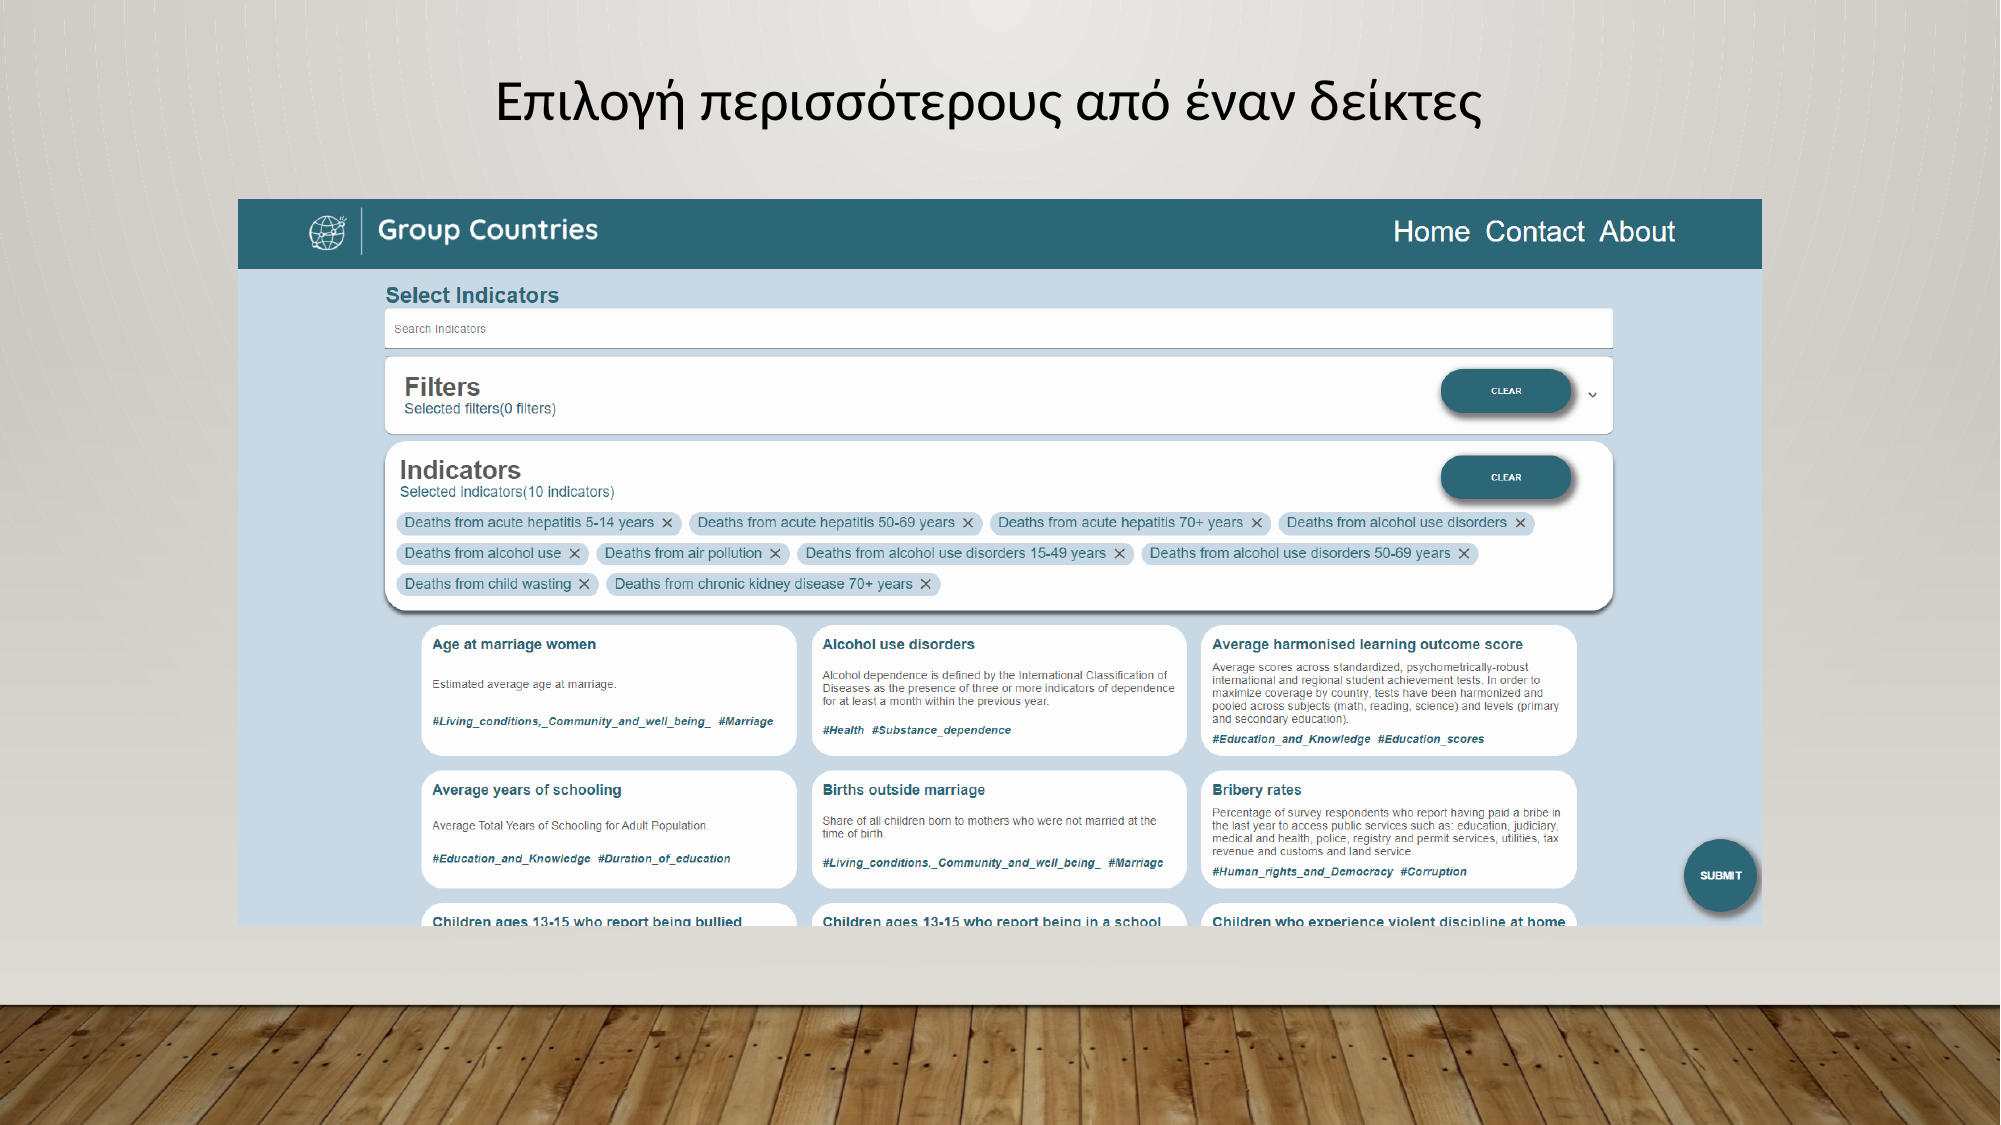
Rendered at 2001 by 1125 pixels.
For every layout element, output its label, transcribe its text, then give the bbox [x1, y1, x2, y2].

picture [237, 199, 1762, 926]
text_box Επιλογή περισσότερους από έναν δείκτες [480, 54, 1520, 140]
picture [0, 1005, 2000, 1125]
